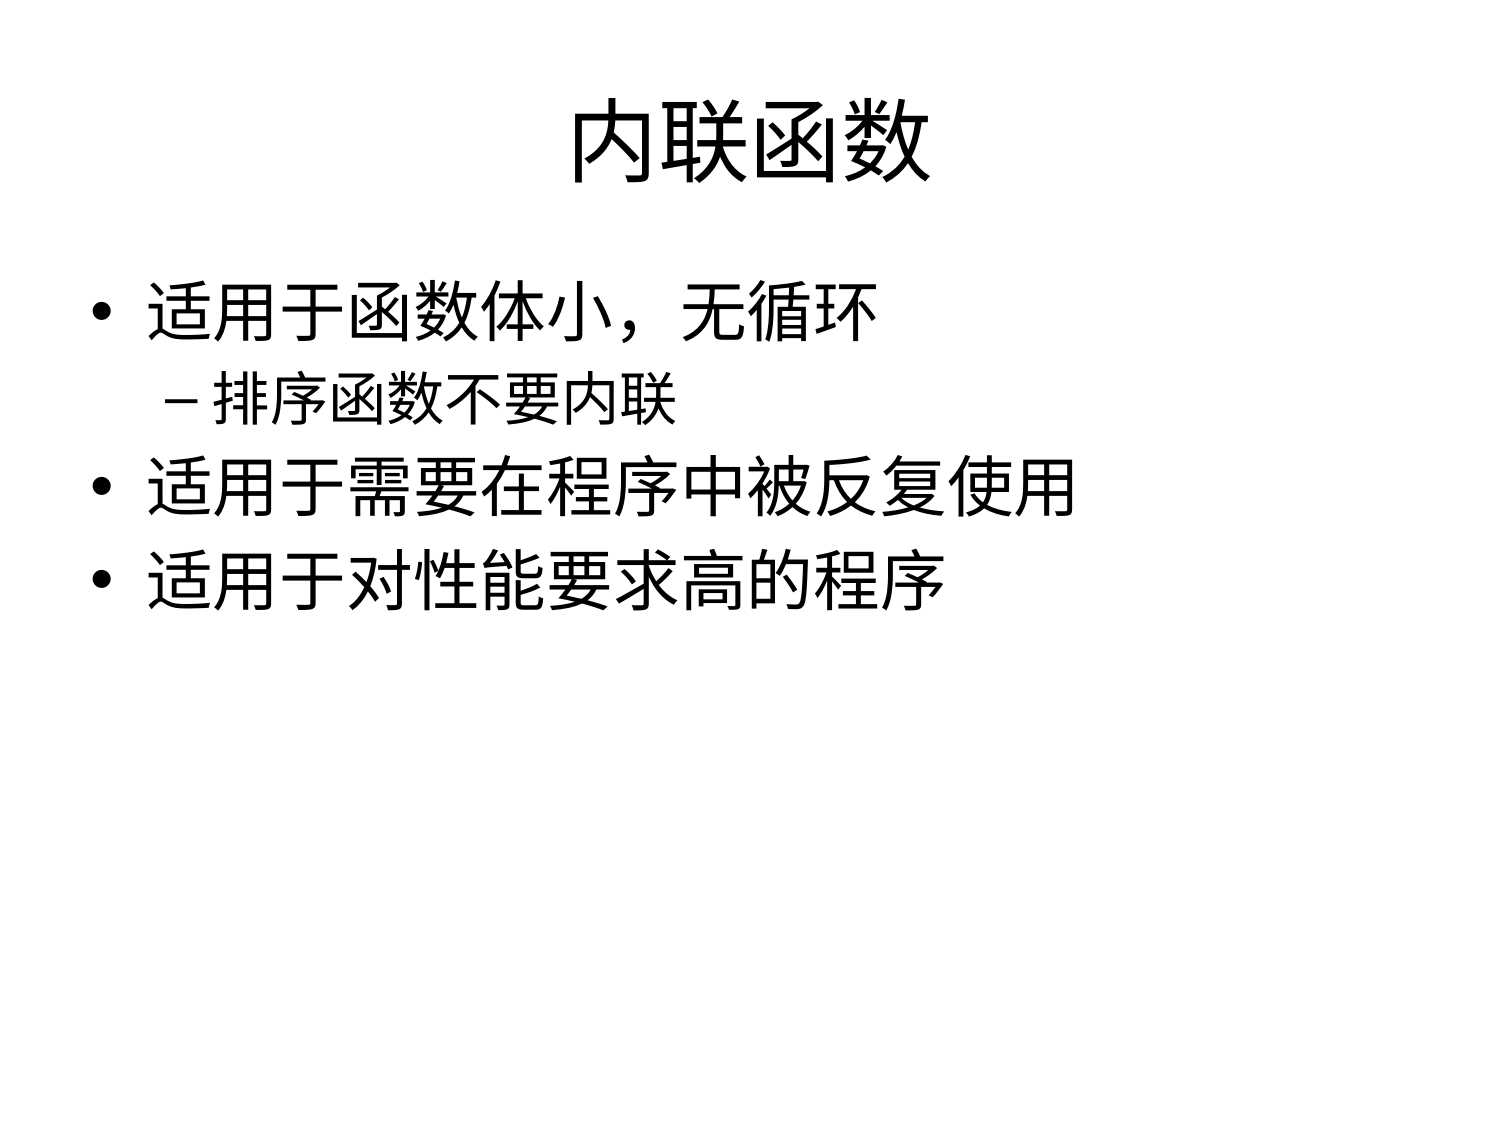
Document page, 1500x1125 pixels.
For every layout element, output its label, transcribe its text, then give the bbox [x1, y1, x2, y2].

title 内联函数 [75, 45, 1425, 233]
list 适用于函数体小，无循环 排序函数不要内联 适用于需要在程序中被反复使用 适用于对性能要求高的程序 [75, 262, 1425, 1005]
